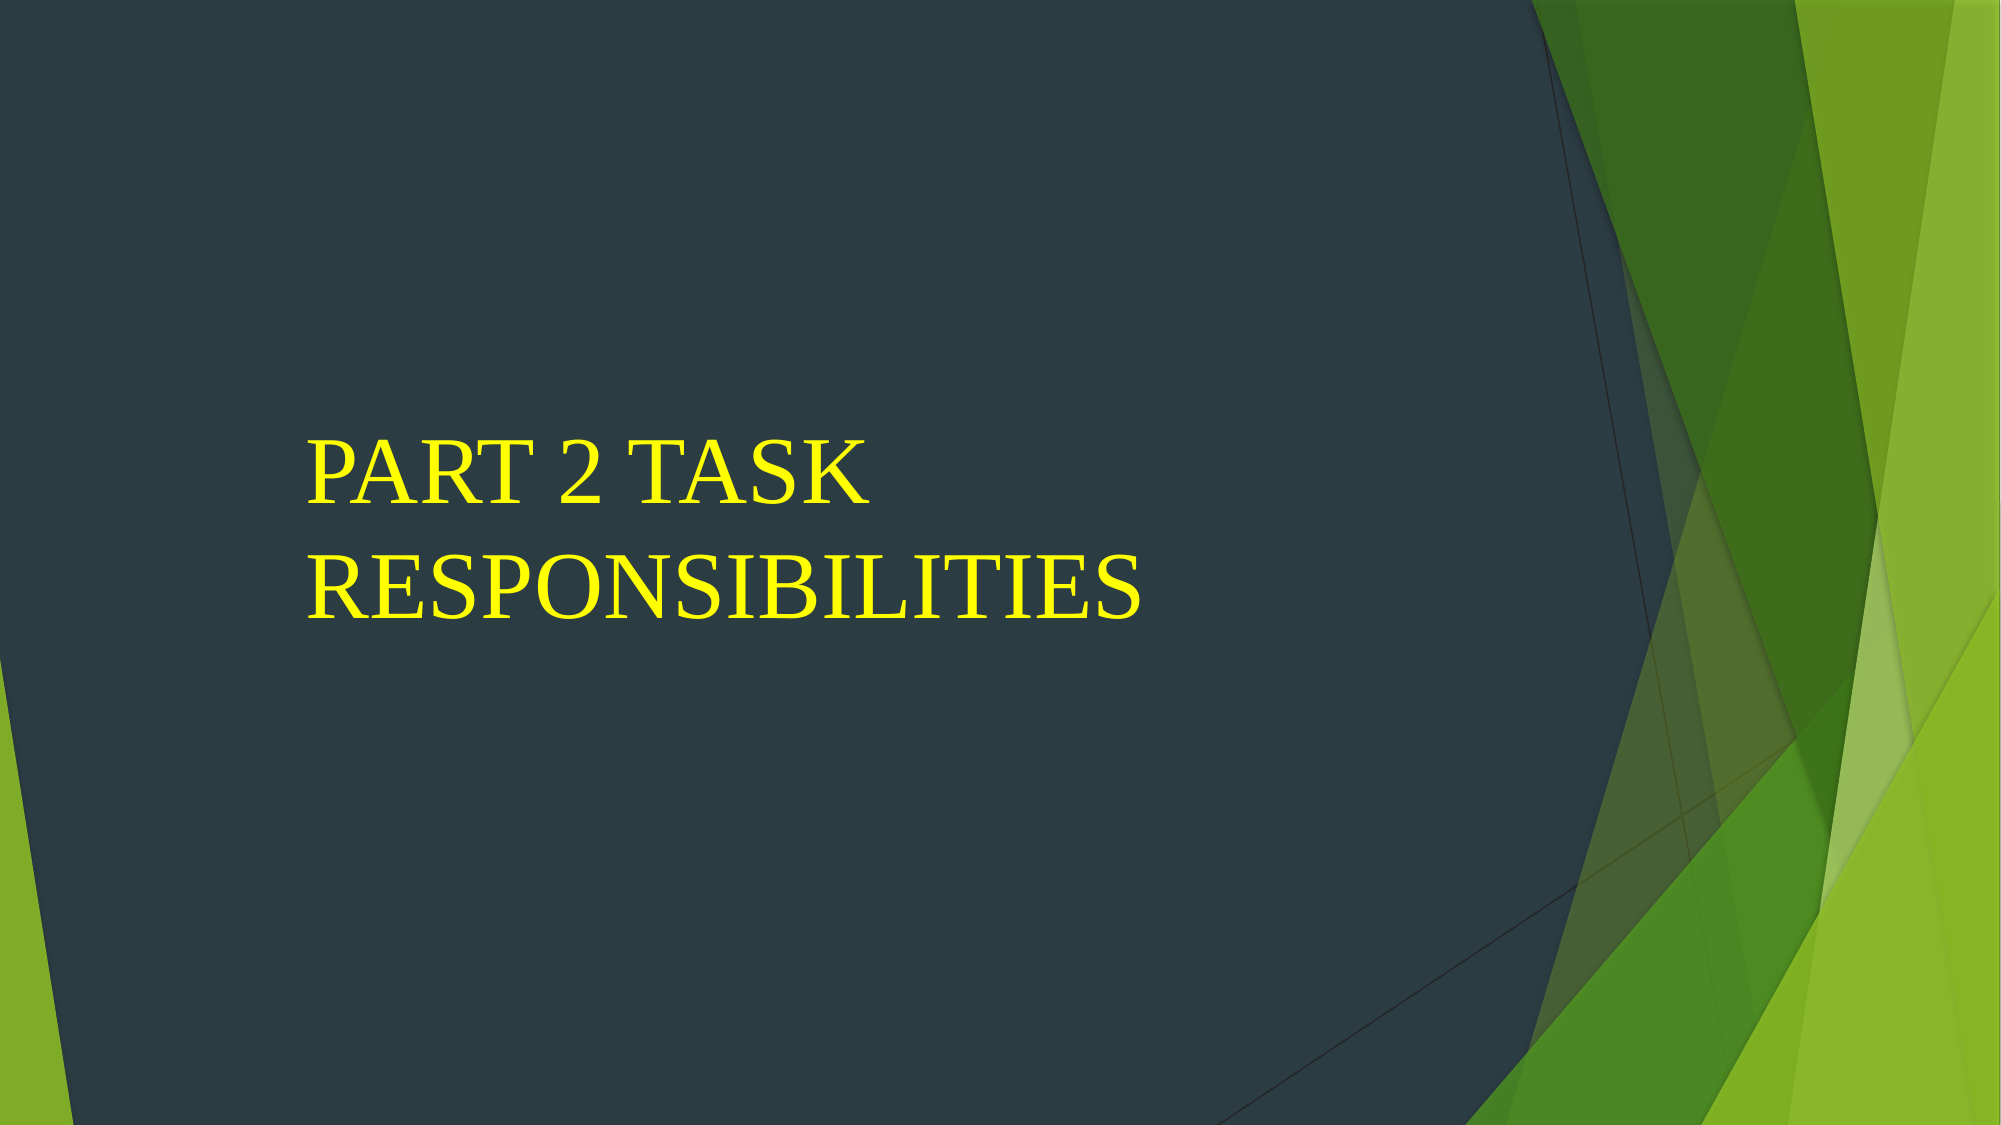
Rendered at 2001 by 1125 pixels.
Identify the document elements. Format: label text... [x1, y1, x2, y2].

text_box PART 2 TASK RESPONSIBILITIES [290, 400, 1493, 646]
